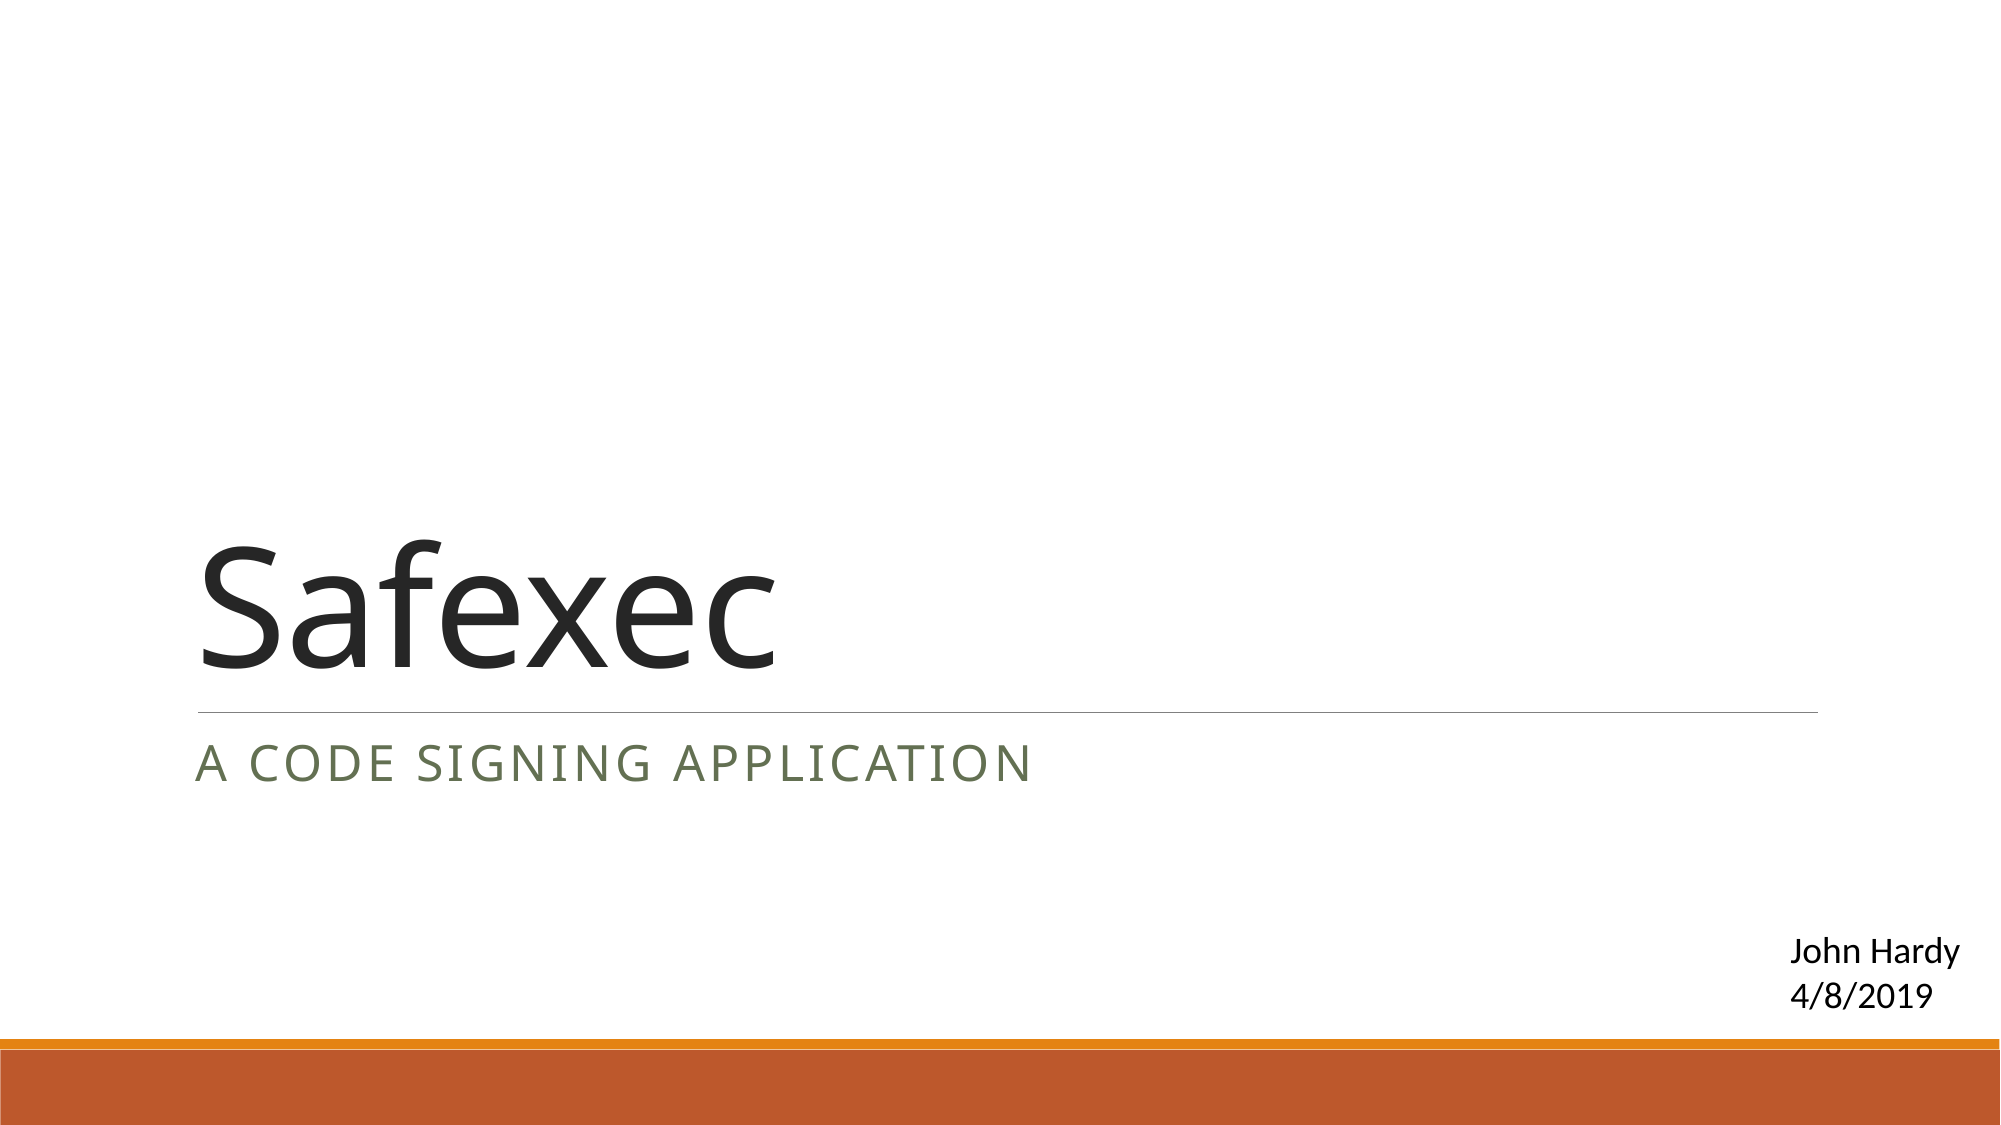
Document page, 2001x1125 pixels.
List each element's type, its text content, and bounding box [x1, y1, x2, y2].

title Safexec [180, 124, 1830, 710]
subtitle A code signing application [180, 730, 1831, 919]
text_box John Hardy 4/8/2019 [1775, 918, 1978, 1024]
